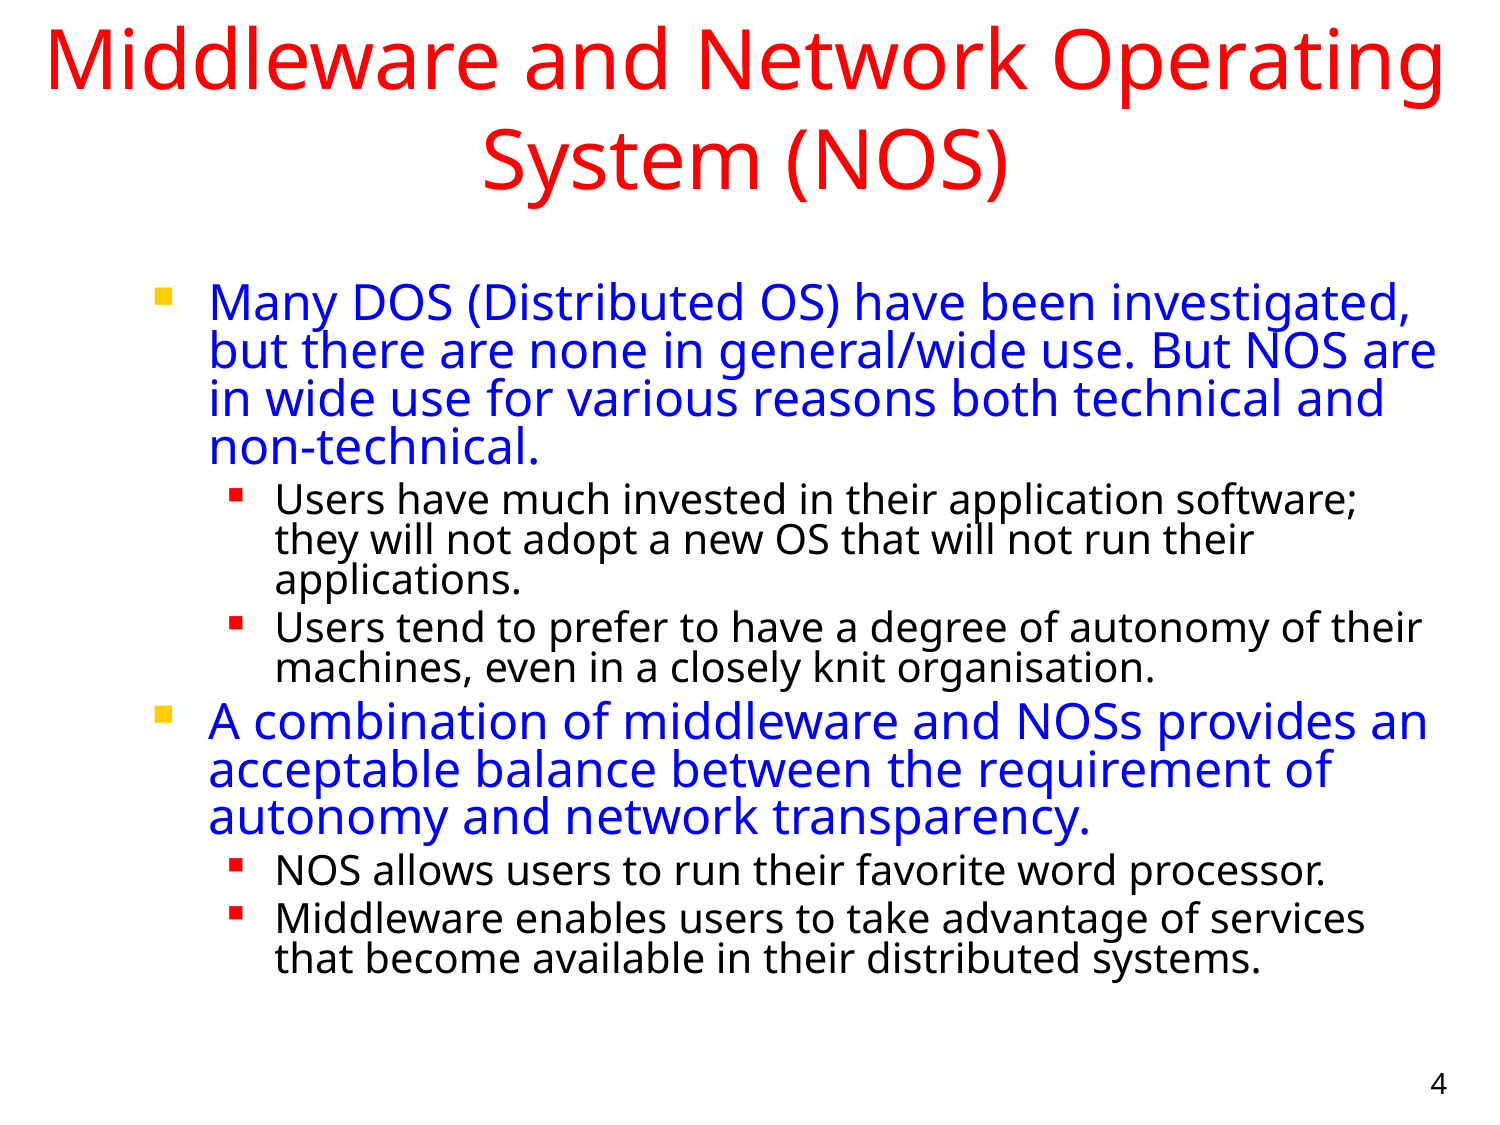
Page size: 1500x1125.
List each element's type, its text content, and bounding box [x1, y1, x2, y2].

slide_number 4 [1149, 1037, 1463, 1113]
list Many DOS (Distributed OS) have been investigated, but there are none in general/wide use. But NOS are in wide use for various reasons both technical and non-technical. Users have much invested in their application software; they will not adopt a new OS that will not run their applications. Users tend to prefer to have a degree of autonomy of their machines, even in a closely knit organisation. A combination of middleware and NOSs provides an acceptable balance between the requirement of autonomy and network transparency. NOS allows users to run their favorite word processor. Middleware enables users to take advantage of services that become available in their distributed systems. [137, 275, 1463, 1006]
title Middleware and Network Operating System (NOS) [24, 24, 1468, 188]
